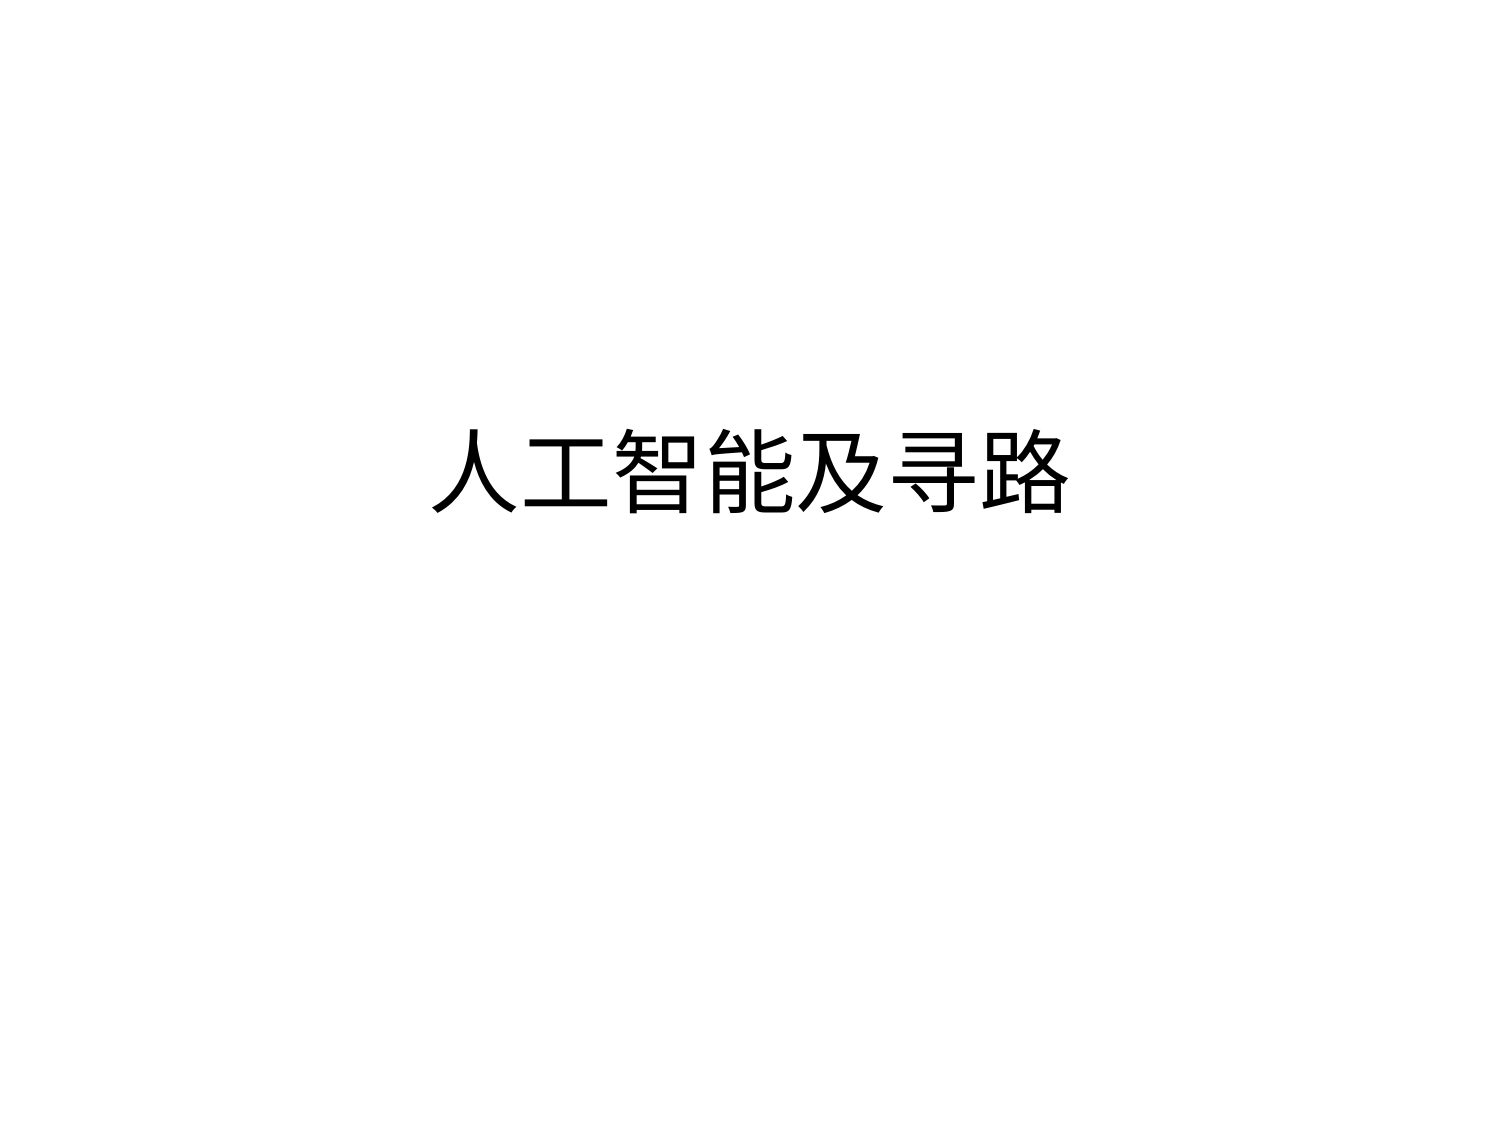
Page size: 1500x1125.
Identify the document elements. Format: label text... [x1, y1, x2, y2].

title 人工智能及寻路 [112, 349, 1388, 591]
